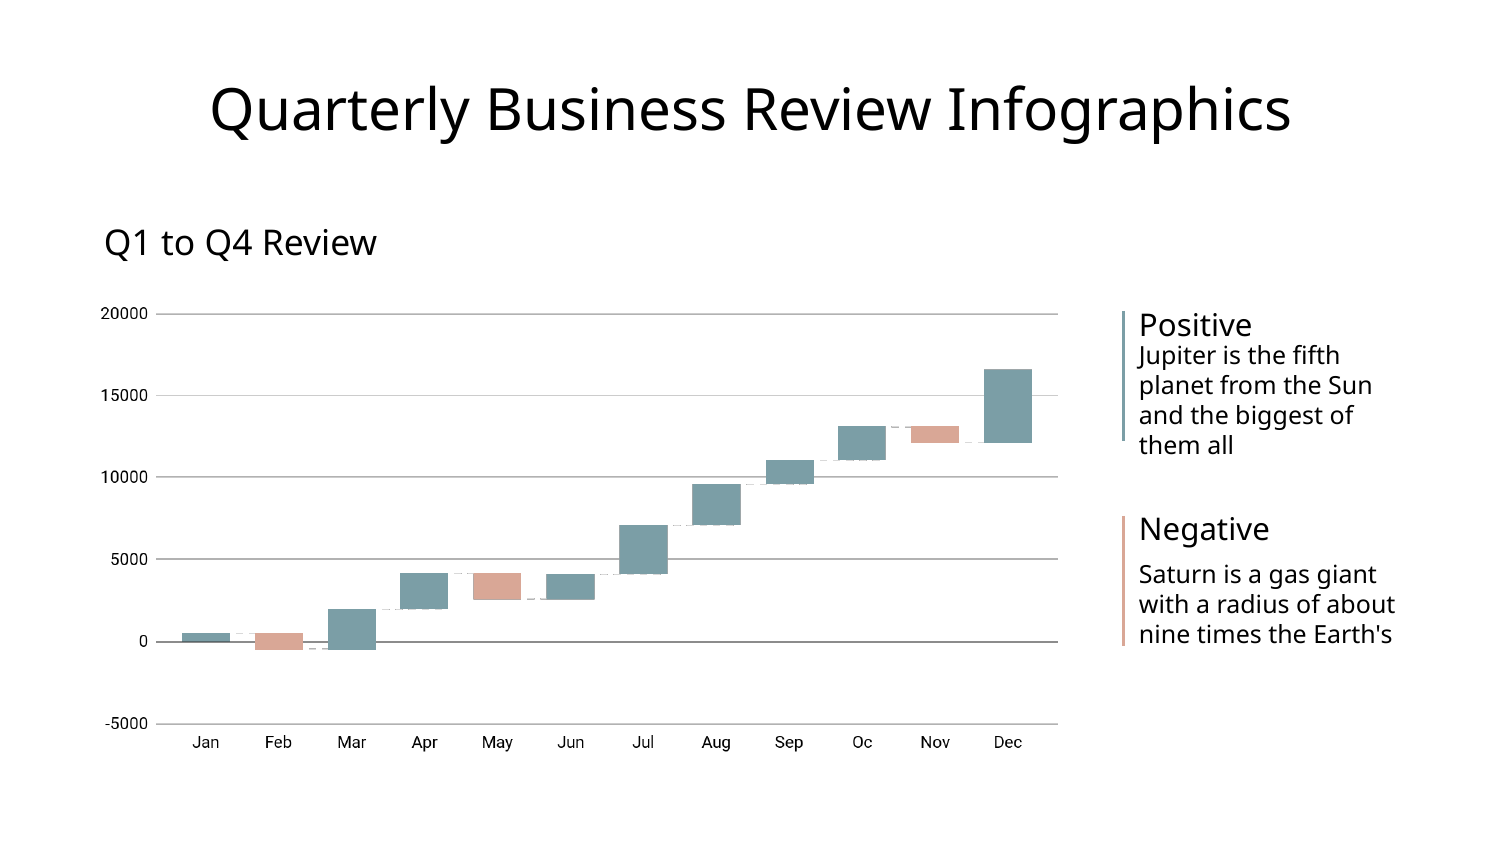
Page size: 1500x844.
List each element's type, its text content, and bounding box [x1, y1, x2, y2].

text_box Q1 to Q4 Review [89, 219, 496, 263]
text_box Jupiter is the fifth planet from the Sun and the biggest of them all [1123, 349, 1425, 450]
picture [74, 278, 1082, 778]
text_box Quarterly Business Review Infographics [117, 67, 1385, 147]
text_box Positive [1123, 302, 1425, 346]
text_box Saturn is a gas giant with a radius of about nine times the Earth's [1123, 553, 1425, 655]
text_box Negative [1123, 506, 1425, 550]
